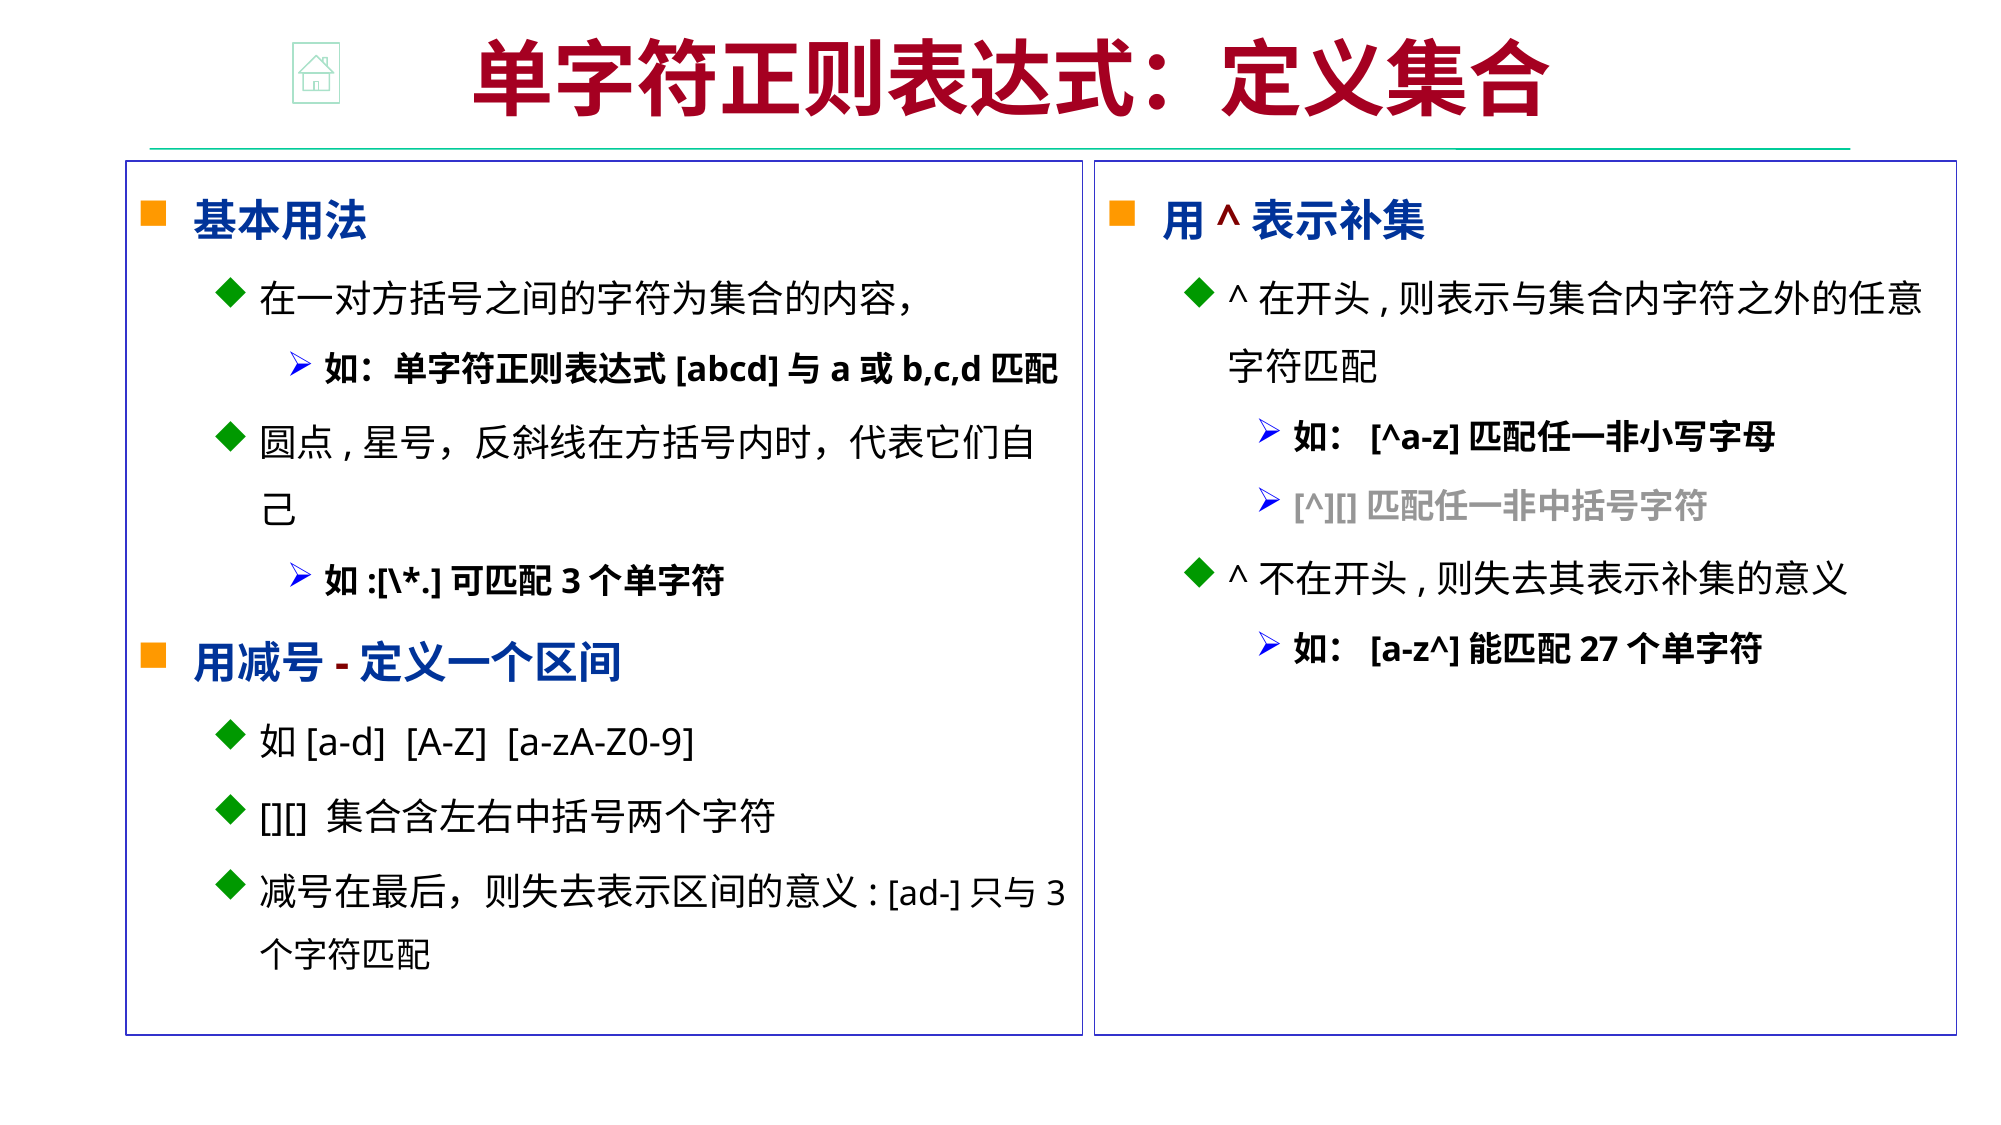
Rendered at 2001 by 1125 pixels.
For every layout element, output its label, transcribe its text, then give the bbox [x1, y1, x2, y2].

text_box 基本用法 在一对方括号之间的字符为集合的内容， 如：单字符正则表达式[abcd]与a或b,c,d匹配 圆点,星号，反斜线在方括号内时，代表它们自己 如:[\*.]可匹配3个单字符 用减号-定义一个区间 如[a-d] [A-Z] [a-zA-Z0-9] [][] 集合含左右中括号两个字符 减号在最后，则失去表示区间的意义: [ad-]只与3个字符匹配 [125, 160, 1083, 1035]
text_box 用^表示补集 ^在开头,则表示与集合内字符之外的任意字符匹配 如：[^a-z]匹配任一非小写字母 [^][]匹配任一非中括号字符 ^不在开头,则失去其表示补集的意义 如：[a-z^]能匹配27个单字符 [1094, 160, 1957, 1035]
text_box 单字符正则表达式：定义集合 [373, 18, 1649, 149]
text_box [1083, 261, 1094, 767]
text_box [292, 42, 340, 104]
